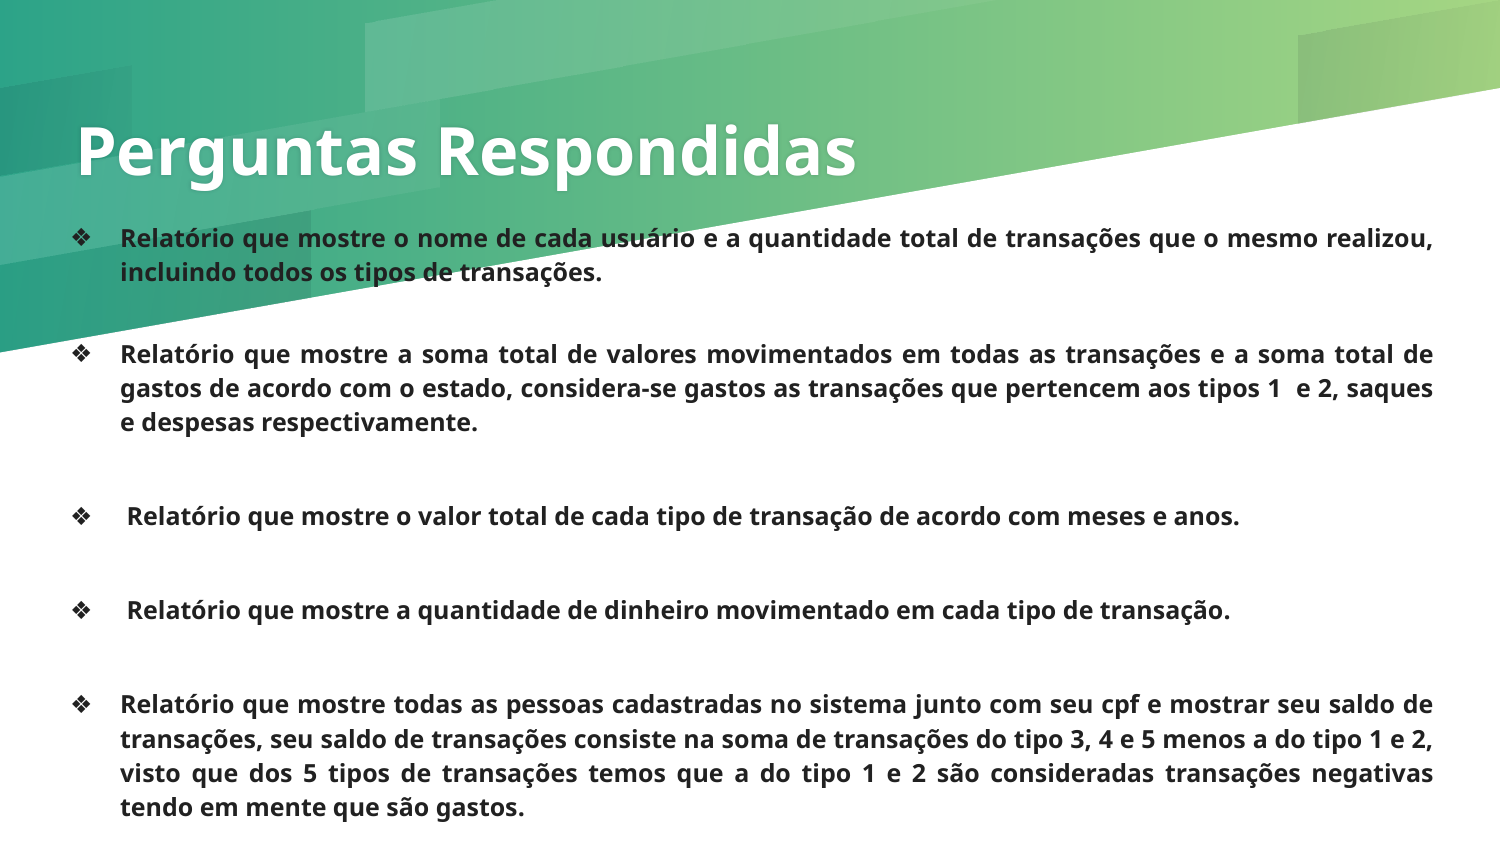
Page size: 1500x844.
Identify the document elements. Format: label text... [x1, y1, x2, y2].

title Perguntas Respondidas [75, 0, 975, 298]
list Relatório que mostre o nome de cada usuário e a quantidade total de transações que o mesmo realizou, incluindo todos os tipos de transações. Relatório que mostre a soma total de valores movimentados em todas as transações e a soma total de gastos de acordo com o estado, considera-se gastos as transações que pertencem aos tipos 1 e 2, saques e despesas respectivamente. Relatório que mostre o valor total de cada tipo de transação de acordo com meses e anos. Relatório que mostre a quantidade de dinheiro movimentado em cada tipo de transação. Relatório que mostre todas as pessoas cadastradas no sistema junto com seu cpf e mostrar seu saldo de transações, seu saldo de transações consiste na soma de transações do tipo 3, 4 e 5 menos a do tipo 1 e 2, visto que dos 5 tipos de transações temos que a do tipo 1 e 2 são consideradas transações negativas tendo em mente que são gastos. [45, 217, 1436, 773]
